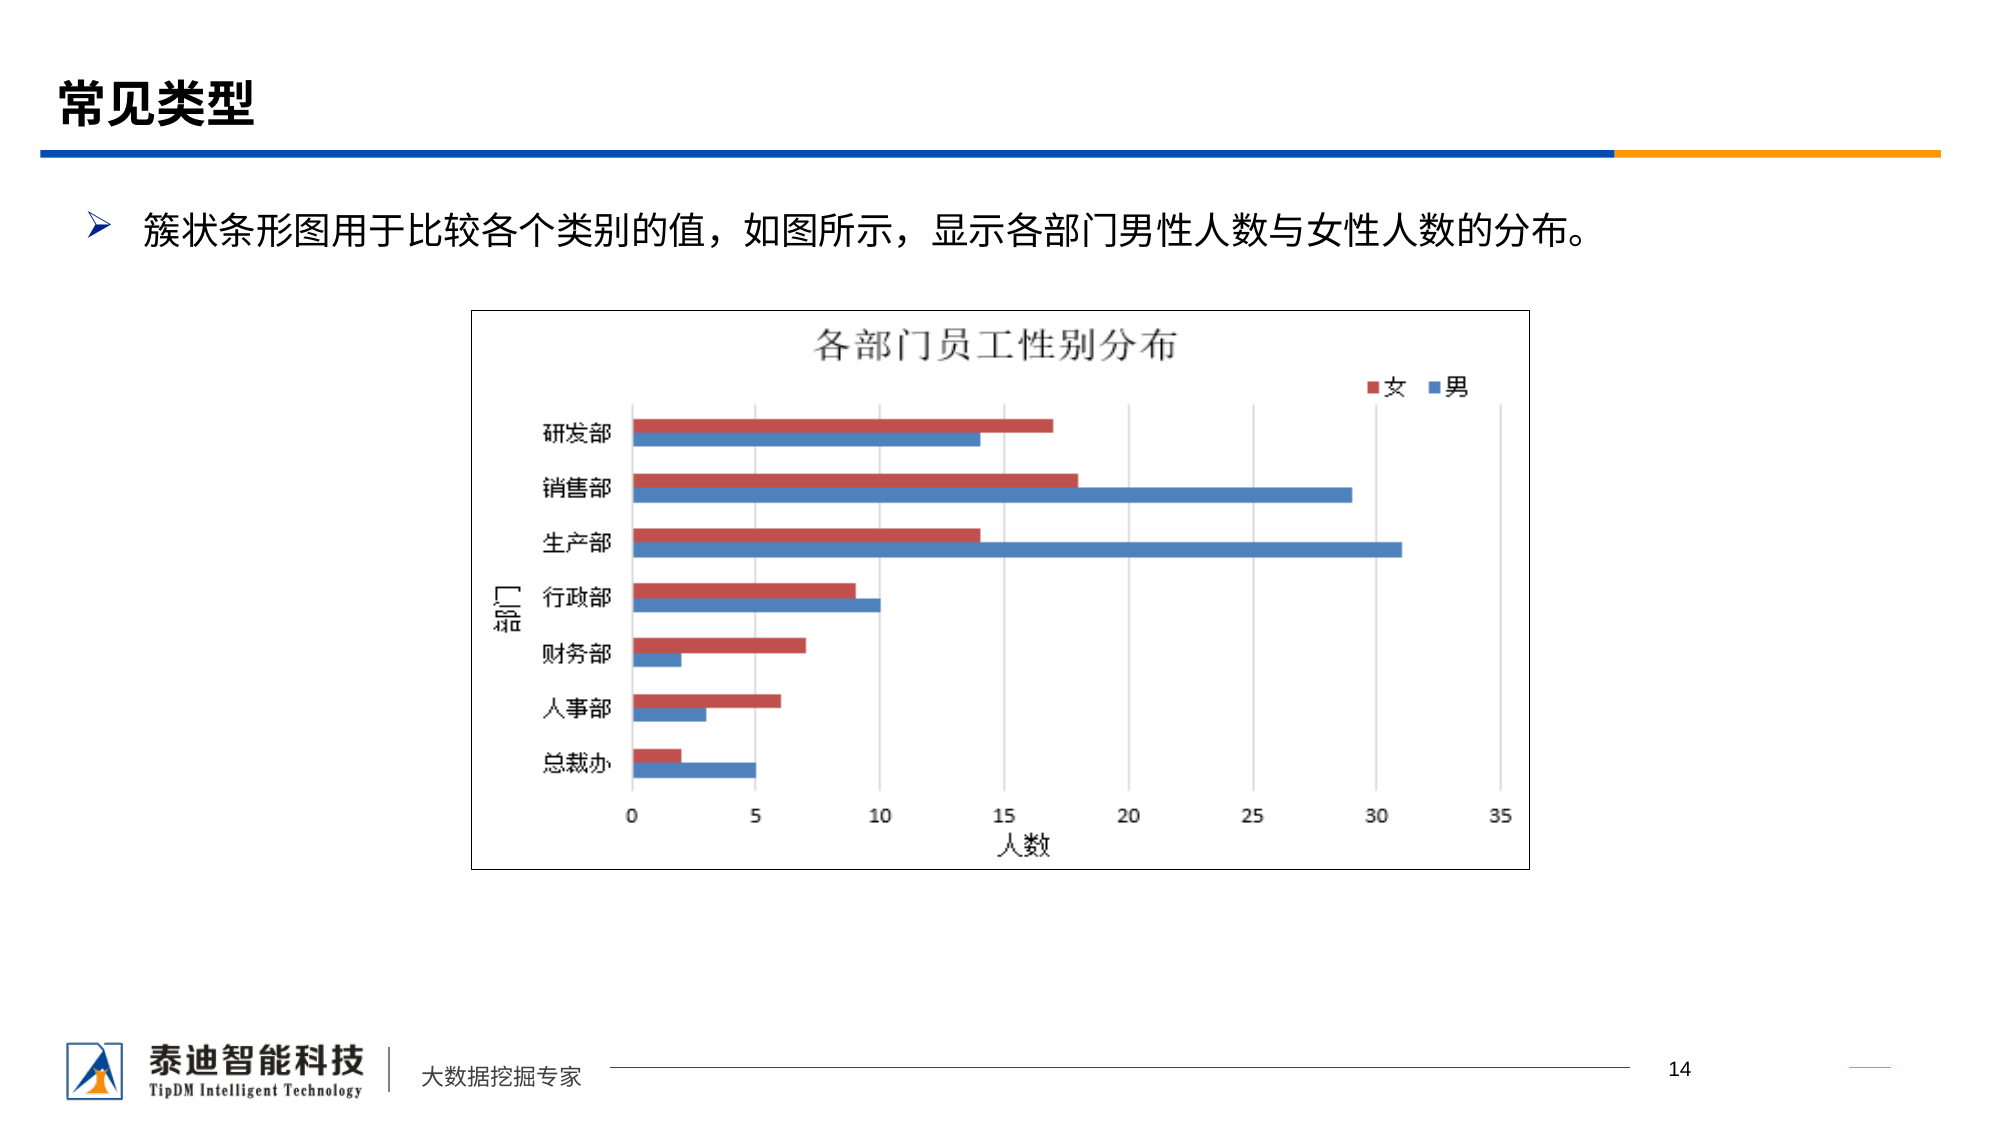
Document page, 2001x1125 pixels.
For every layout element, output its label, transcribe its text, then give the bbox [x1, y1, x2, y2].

picture [62, 1028, 368, 1107]
list 簇状条形图用于比较各个类别的值，如图所示，显示各部门男性人数与女性人数的分布。 [69, 176, 1892, 1003]
title 常见类型 [41, 58, 1842, 146]
picture [471, 310, 1529, 870]
